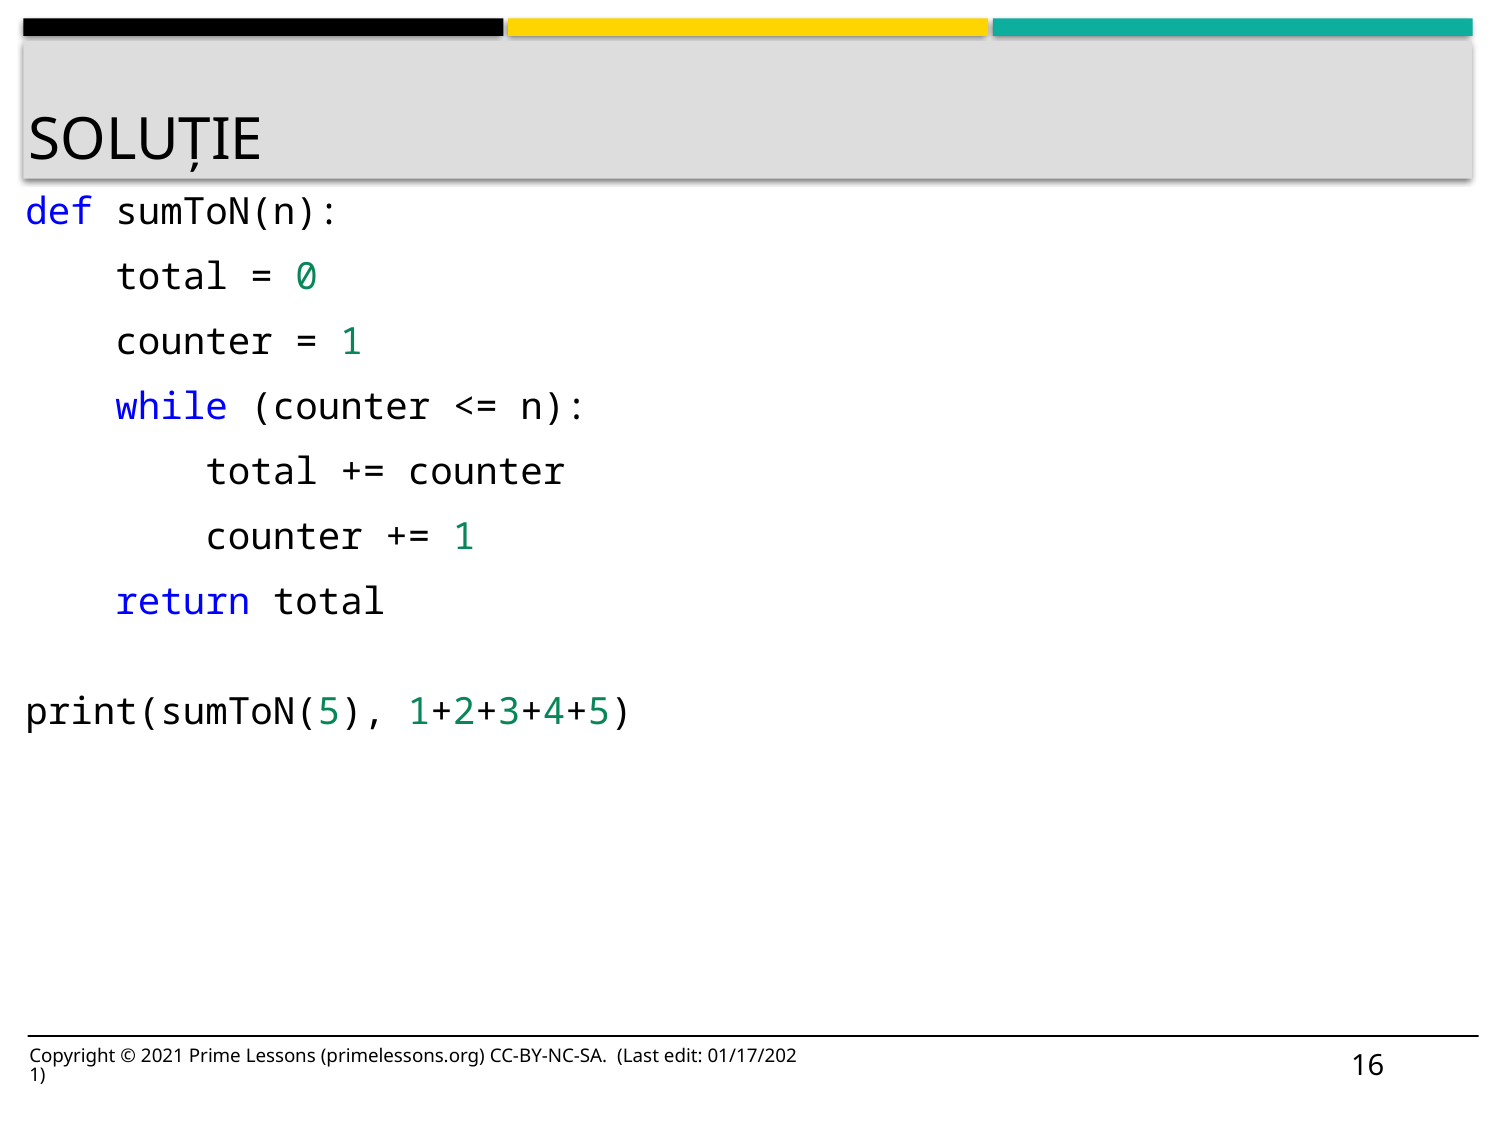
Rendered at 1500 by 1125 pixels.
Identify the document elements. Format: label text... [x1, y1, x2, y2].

title Soluție [28, 48, 1464, 172]
list def sumToN(n): total = 0 counter = 1 while (counter <= n): total += counter counter += 1 return total print(sumToN(5), 1+2+3+4+5) [25, 187, 1475, 1021]
slide_number 16 [1351, 1036, 1478, 1097]
footer Copyright © 2021 Prime Lessons (primelessons.org) CC-BY-NC-SA. (Last edit: 01/17/2021) [14, 1036, 814, 1097]
